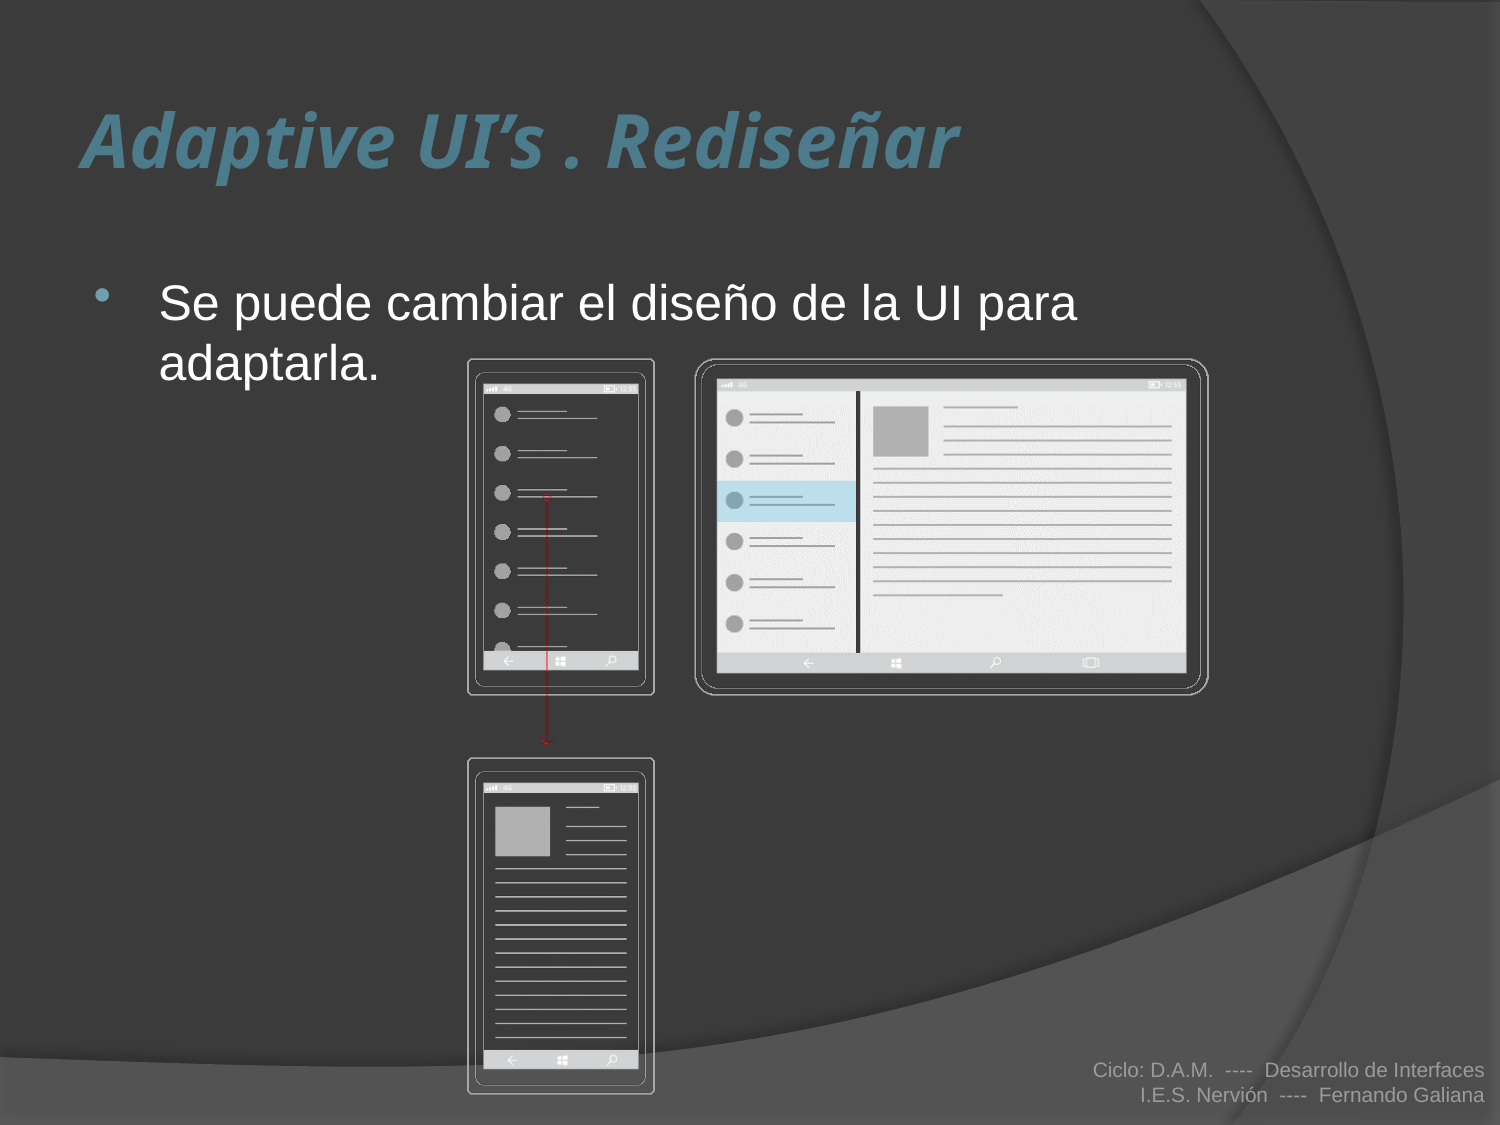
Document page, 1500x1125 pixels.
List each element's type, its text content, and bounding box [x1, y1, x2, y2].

title Adaptive UI’s . Rediseñar [75, 45, 1300, 233]
picture [466, 328, 1211, 1125]
text_box Ciclo: D.A.M. ---- Desarrollo de Interfaces I.E.S. Nervión ---- Fernando Galiana [1216, 1046, 1485, 1107]
list Se puede cambiar el diseño de la UI para adaptarla. [75, 262, 1300, 1005]
